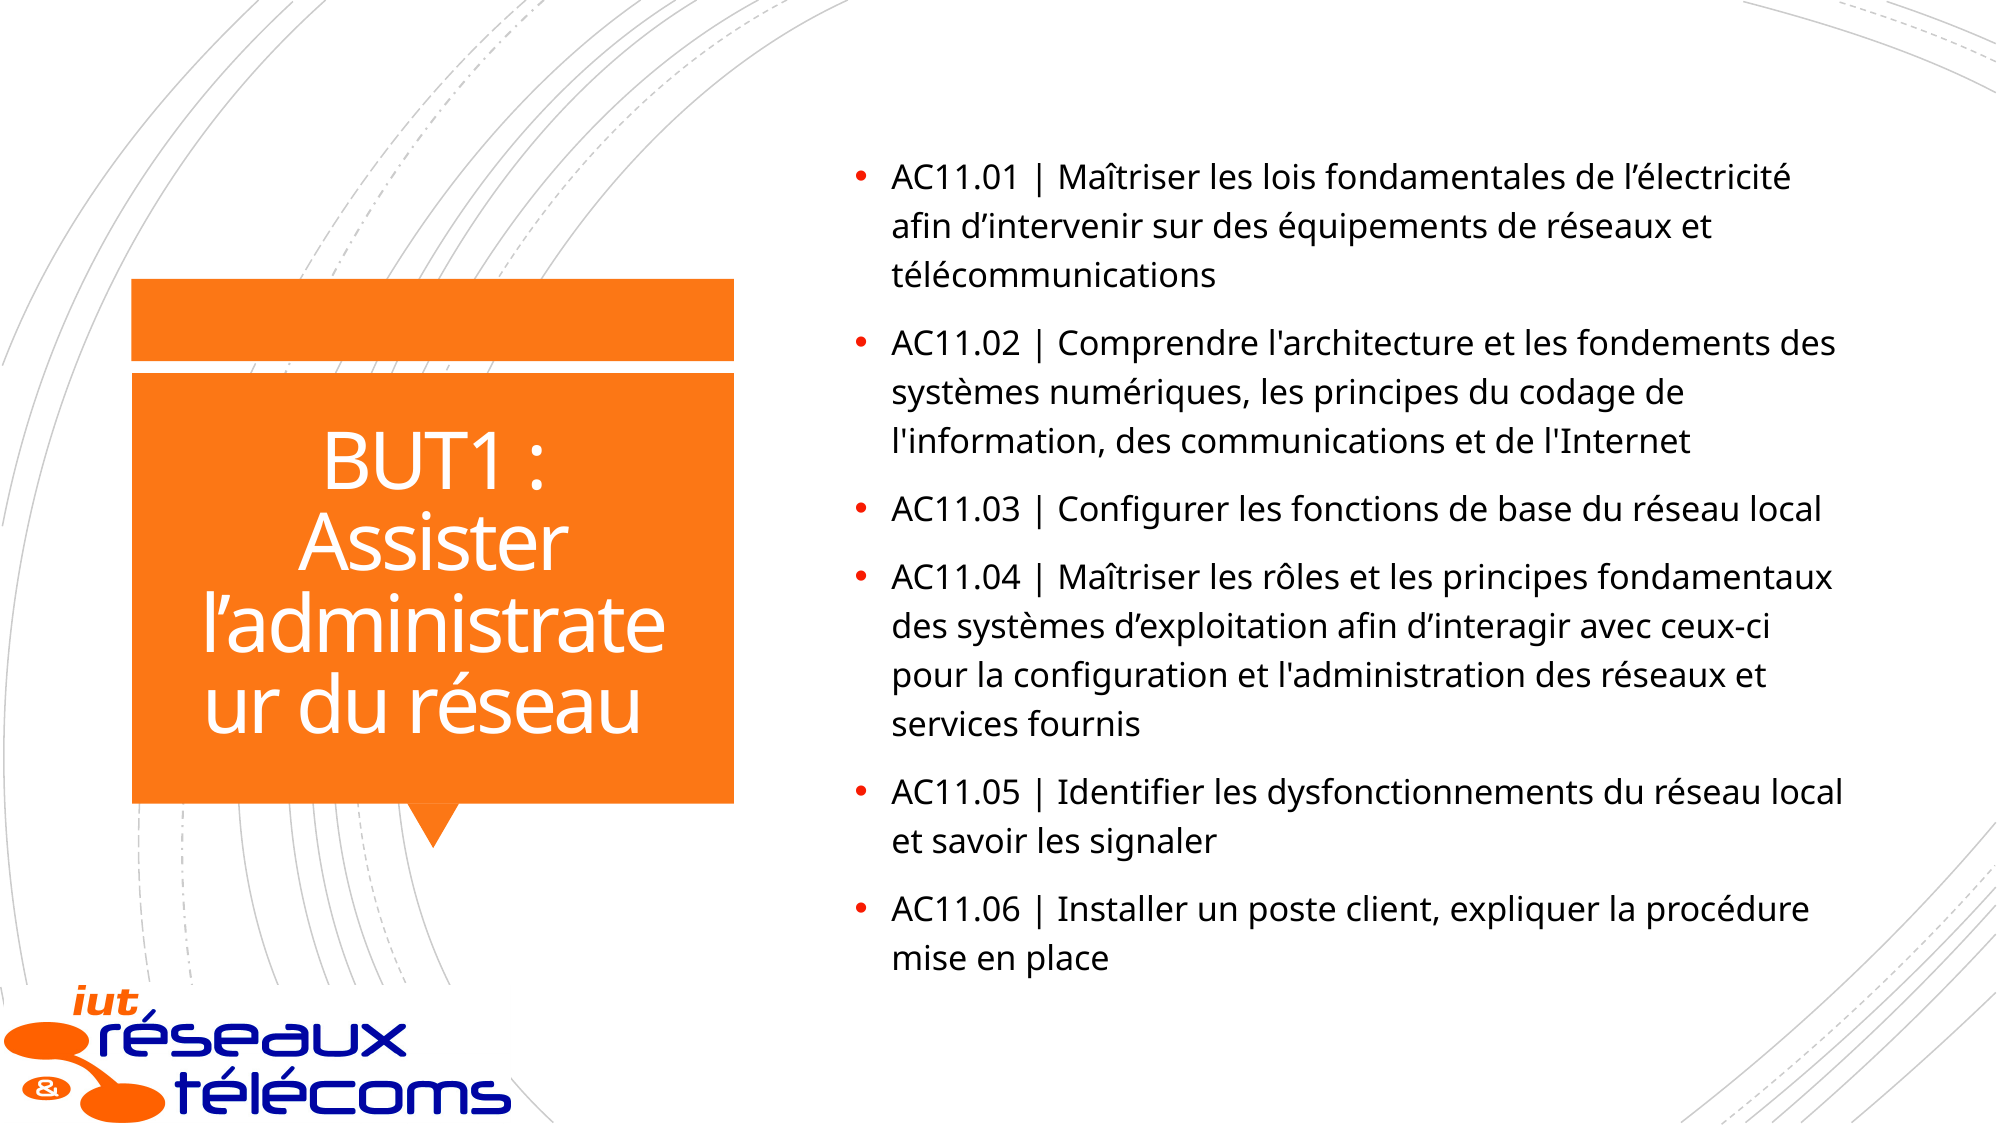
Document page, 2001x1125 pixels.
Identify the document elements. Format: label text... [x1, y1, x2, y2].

title BUT1 : Assister l’administrateur du réseau [145, 385, 720, 789]
picture [4, 985, 511, 1123]
list AC11.01 | Maîtriser les lois fondamentales de l’électricité afin d’intervenir sur des équipements de réseaux et télécommunications AC11.02 | Comprendre l'architecture et les fondements des systèmes numériques, les principes du codage de l'information, des communications et de l'Internet AC11.03 | Configurer les fonctions de base du réseau local AC11.04 | Maîtriser les rôles et les principes fondamentaux des systèmes d’exploitation afin d’interagir avec ceux-ci pour la configuration et l'administration des réseaux et services fournis AC11.05 | Identifier les dysfonctionnements du réseau local et savoir les signaler AC11.06 | Installer un poste client, expliquer la procédure mise en place [839, 131, 1871, 993]
